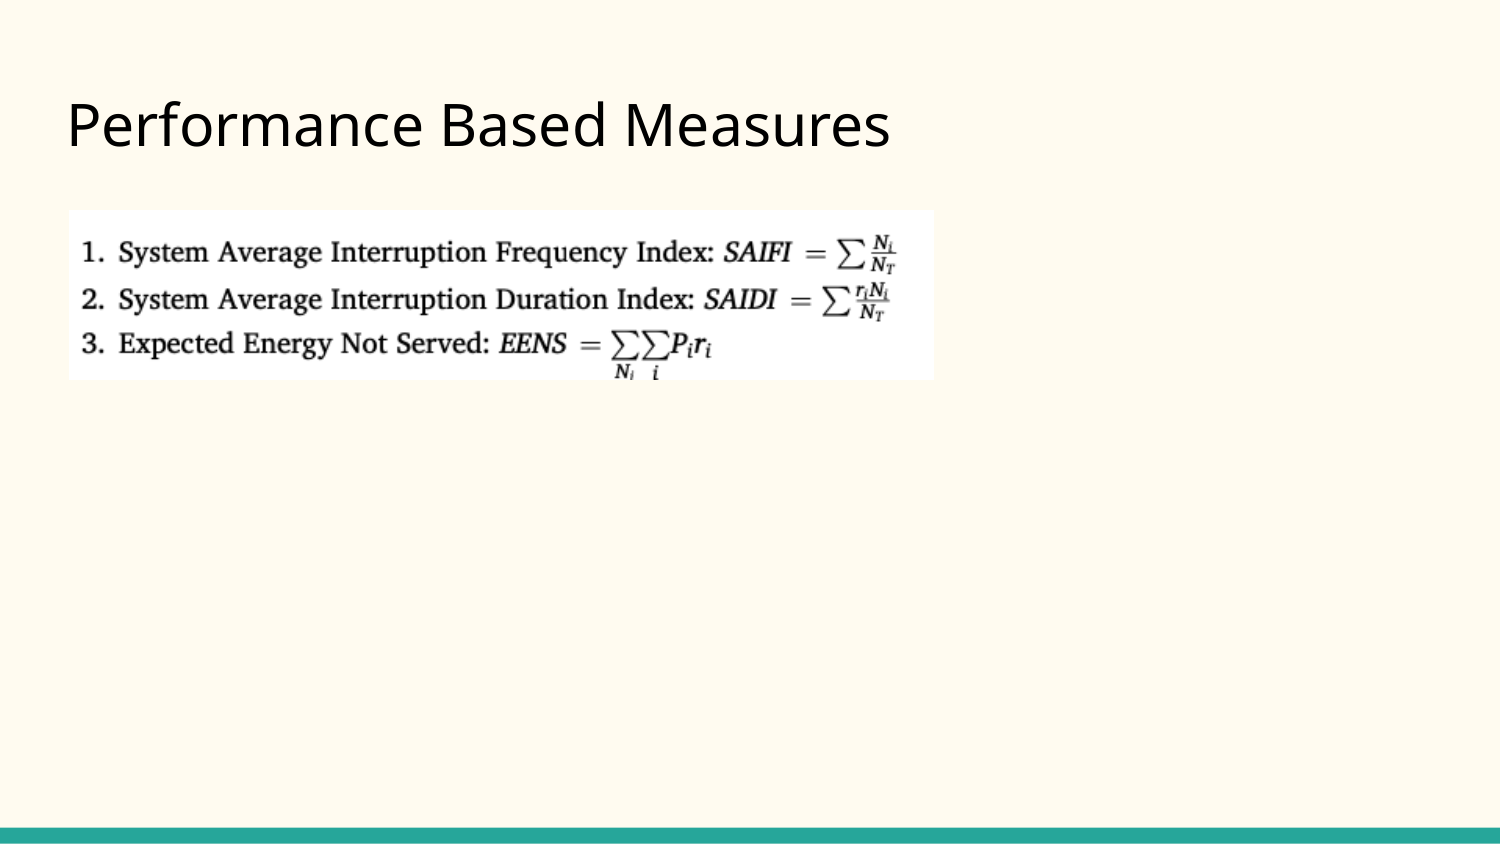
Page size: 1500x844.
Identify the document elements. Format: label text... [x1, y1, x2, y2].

title Performance Based Measures [51, 72, 1449, 174]
picture [68, 210, 934, 380]
